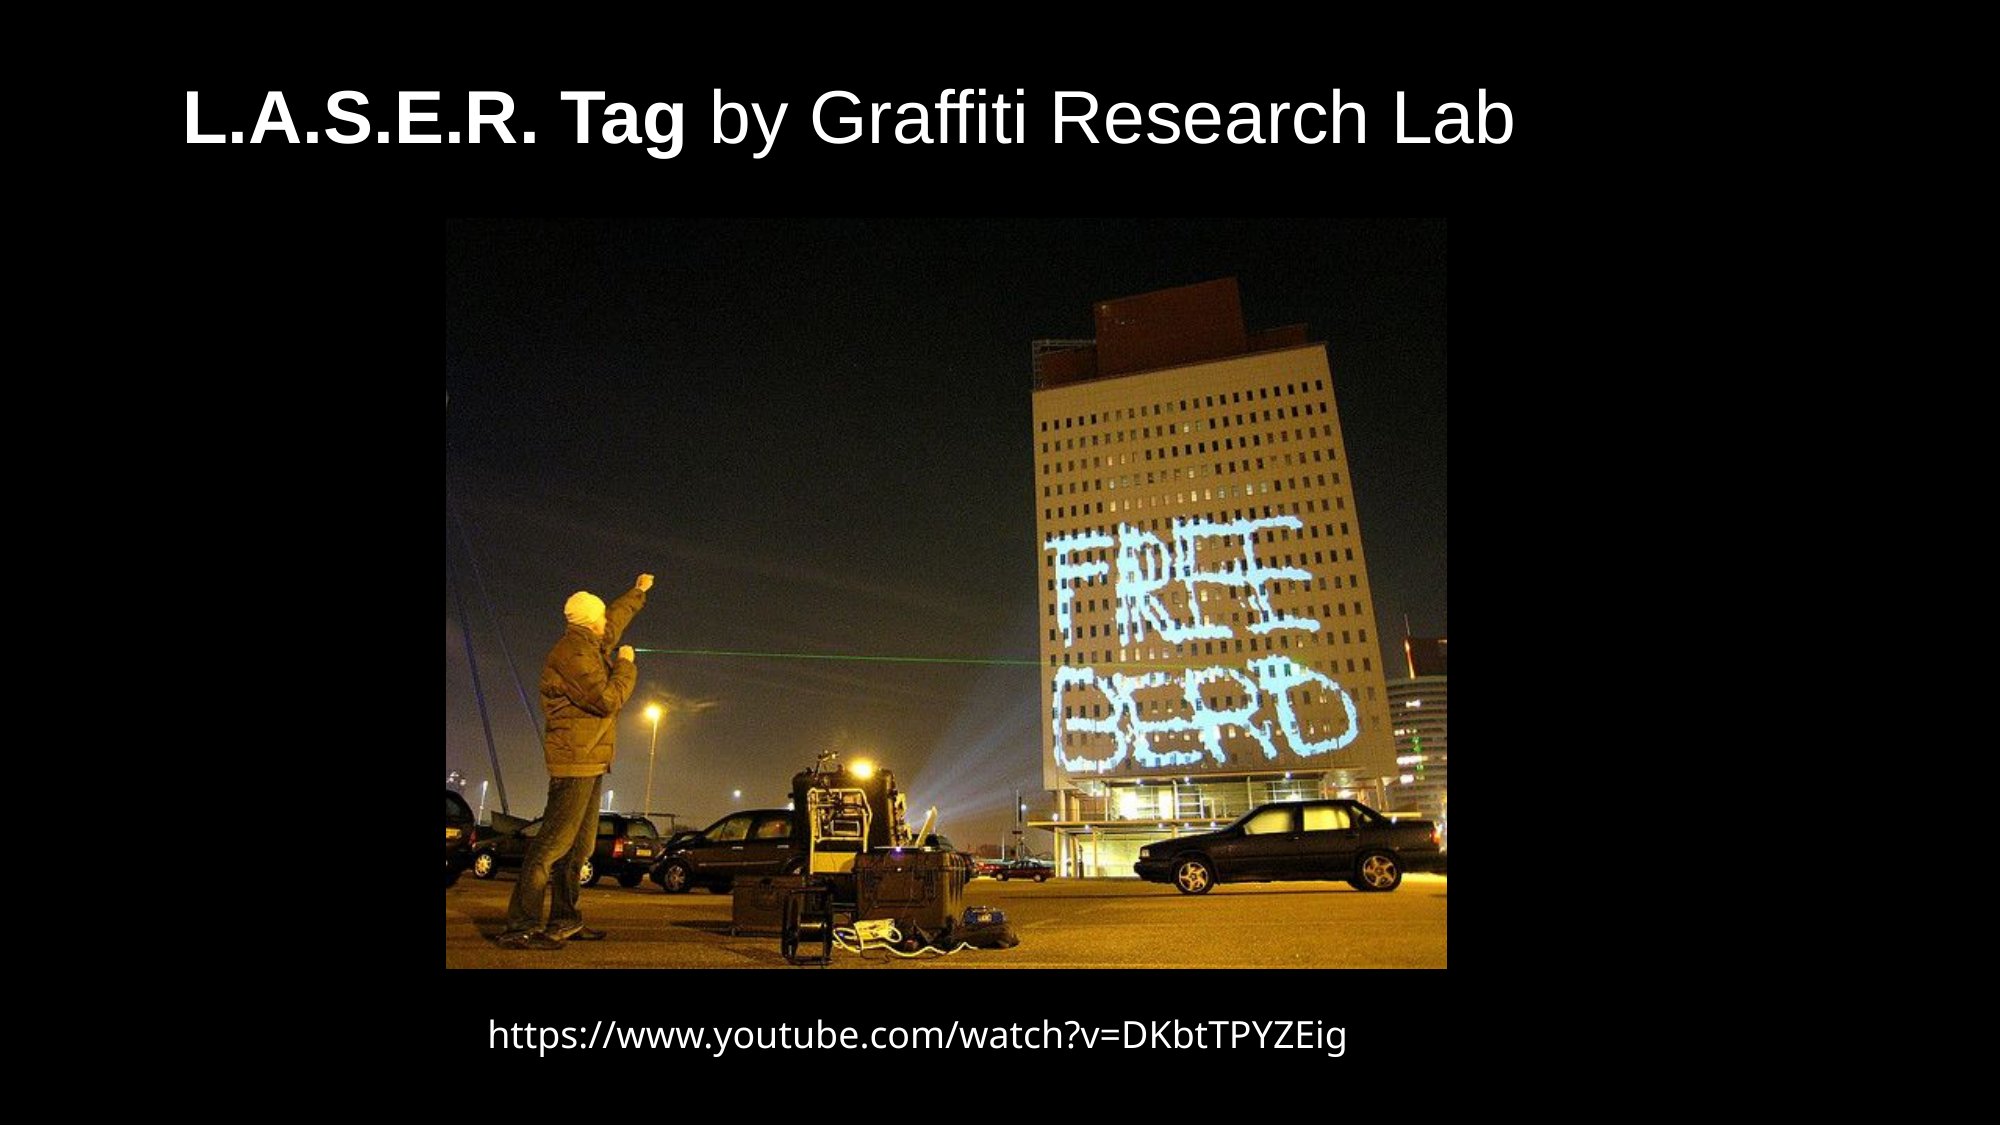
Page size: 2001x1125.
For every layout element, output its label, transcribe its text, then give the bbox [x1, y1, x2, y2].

picture [446, 218, 1447, 969]
title L.A.S.E.R. Tag by Graffiti Research Lab [167, 60, 1623, 264]
text_box https://www.youtube.com/watch?v=DKbtTPYZEig [472, 1003, 1473, 1064]
